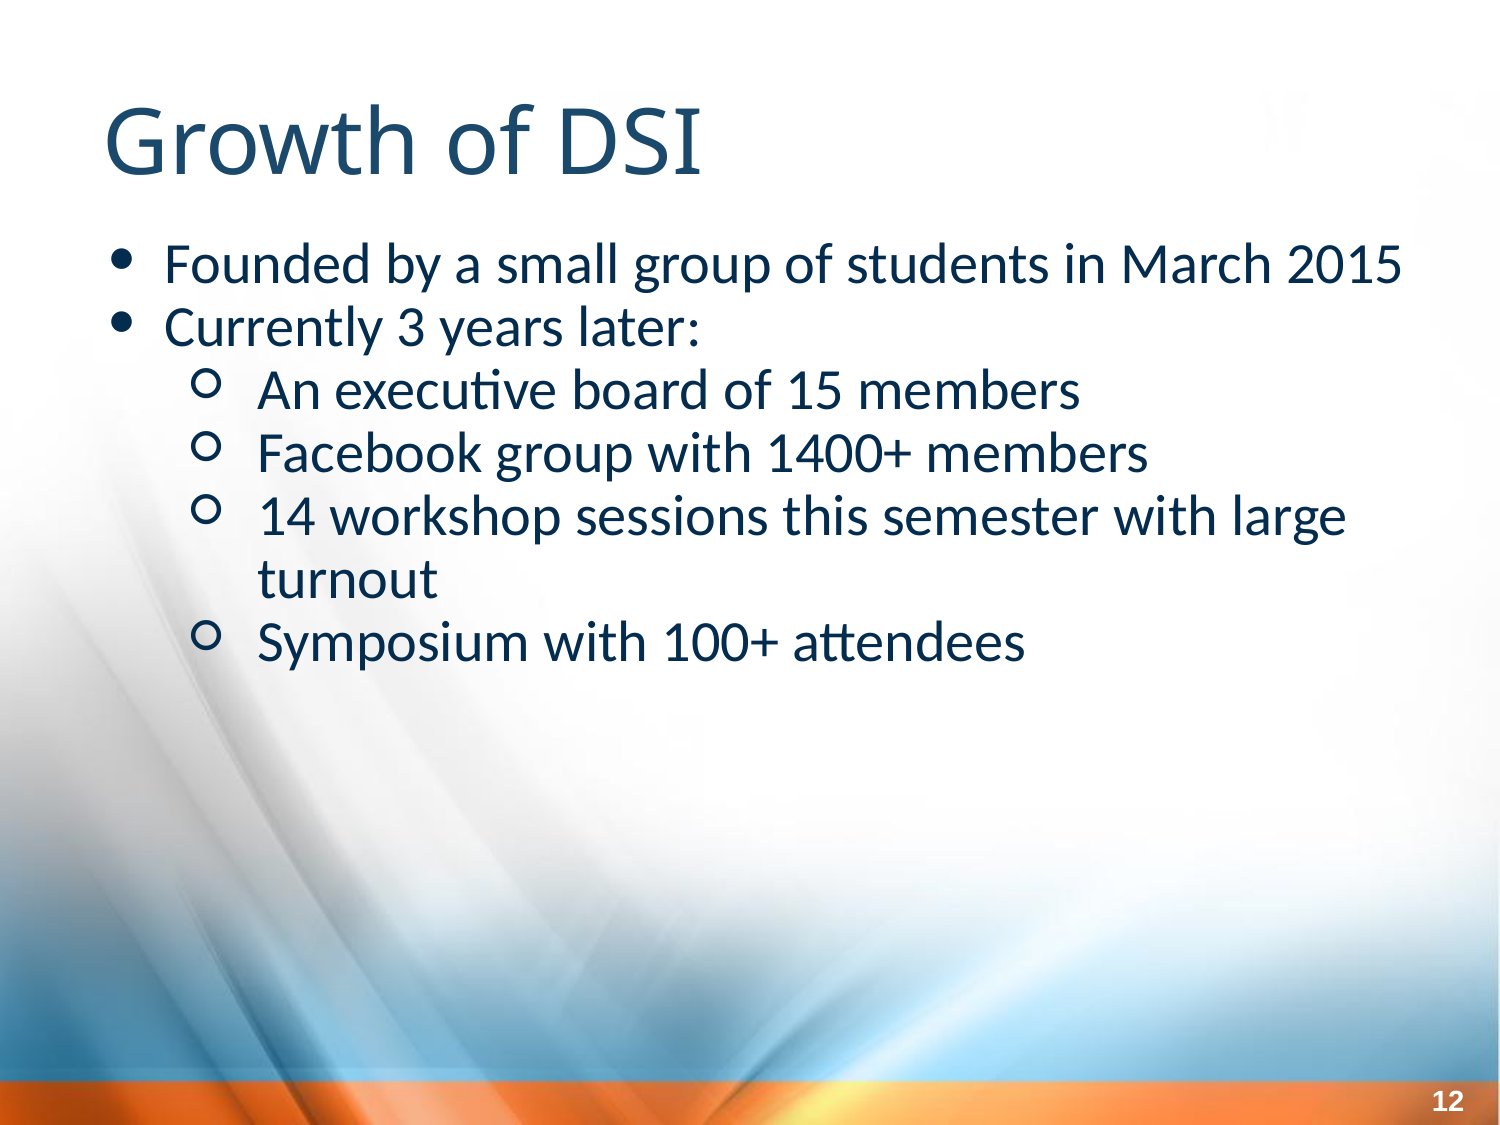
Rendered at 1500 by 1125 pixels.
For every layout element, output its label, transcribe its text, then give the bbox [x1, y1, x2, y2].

text_box Growth of DSI [87, 74, 1150, 202]
text_box Founded by a small group of students in March 2015 Currently 3 years later: An executive board of 15 members Facebook group with 1400+ members 14 workshop sessions this semester with large turnout Symposium with 100+ attendees [92, 225, 1500, 951]
picture [0, 0, 1500, 1125]
